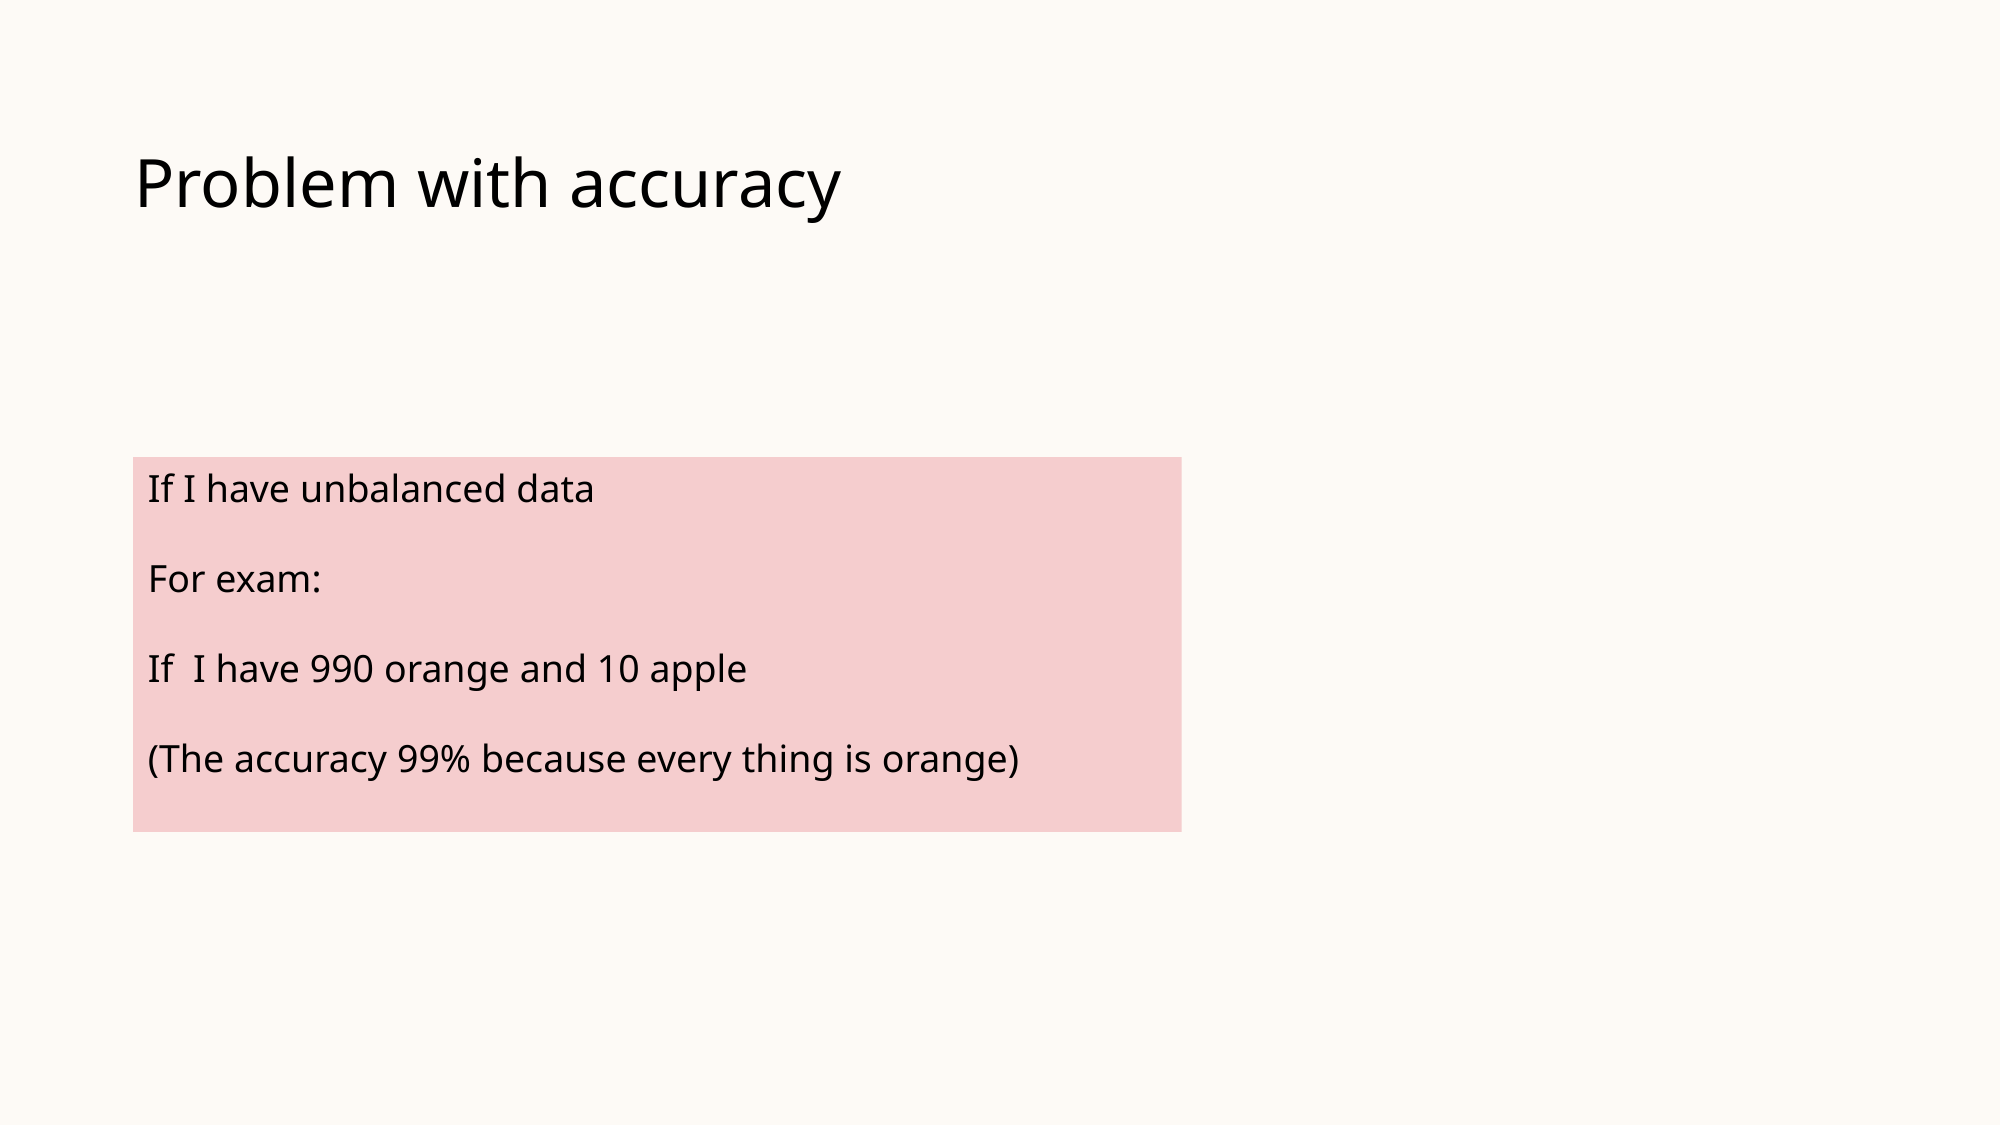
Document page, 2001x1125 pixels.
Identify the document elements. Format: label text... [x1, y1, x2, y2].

text_box Problem with accuracy [119, 133, 1096, 228]
text_box If I have unbalanced data For exam: If I have 990 orange and 10 apple (The accuracy 99% because every thing is orange) [133, 457, 1182, 832]
